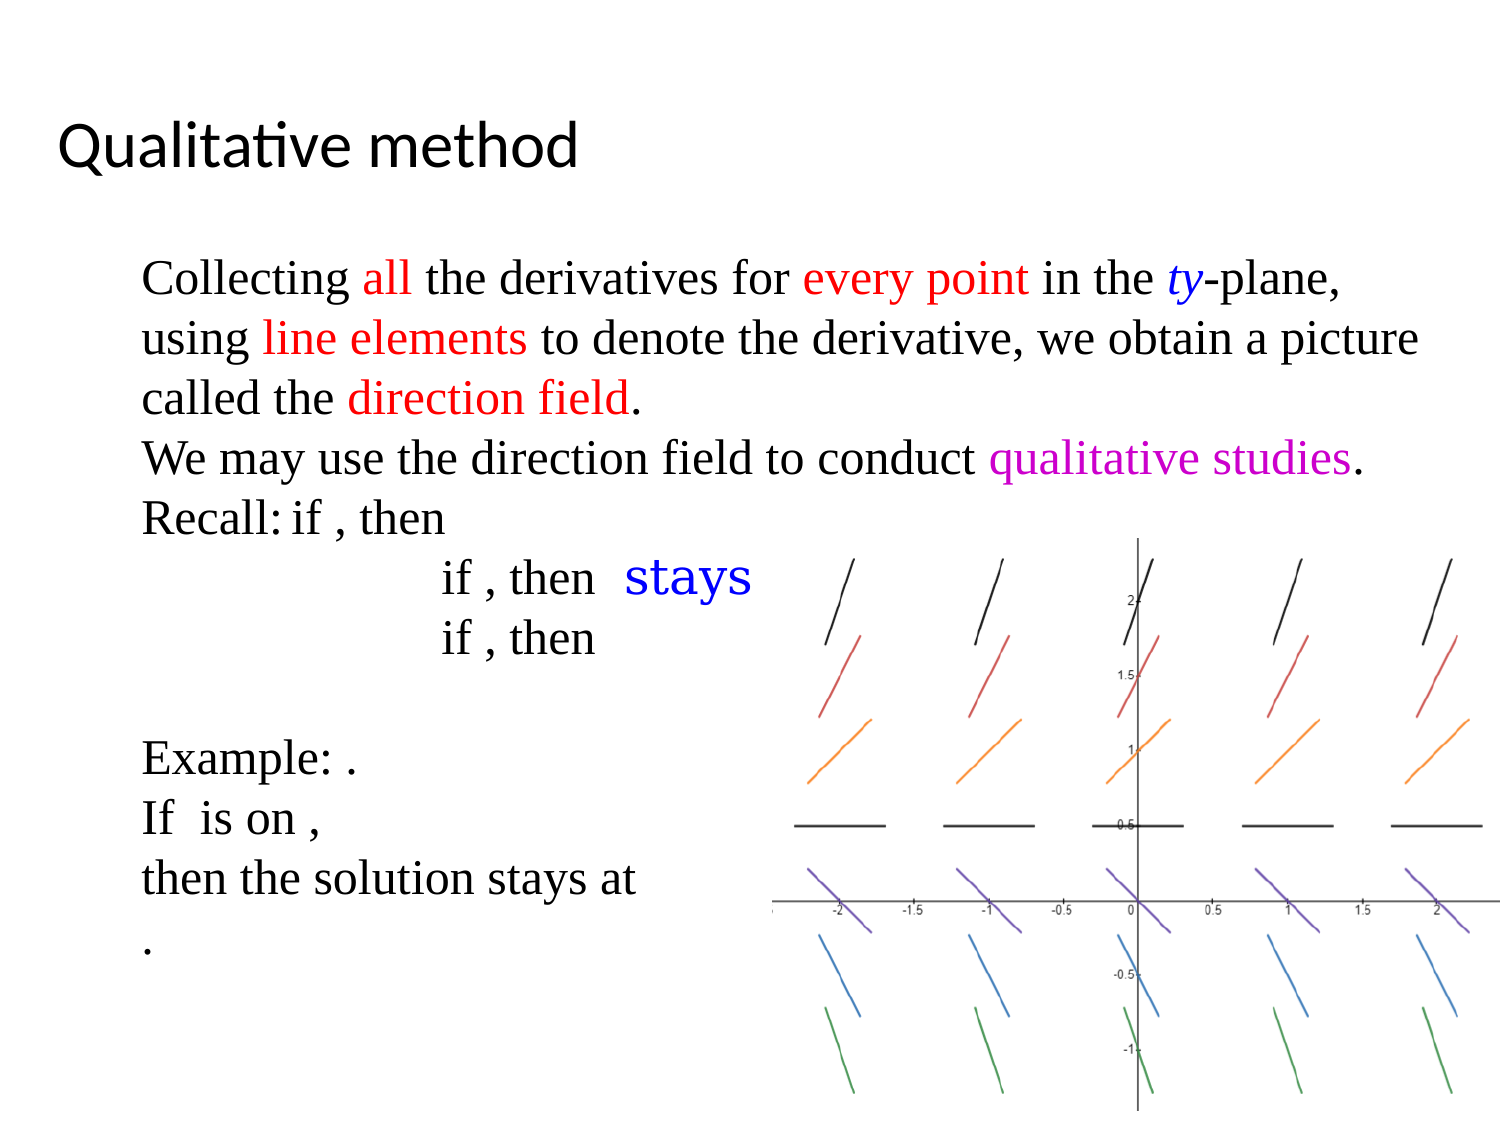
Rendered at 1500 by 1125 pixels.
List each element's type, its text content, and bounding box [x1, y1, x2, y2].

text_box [1113, 821, 1173, 834]
text_box Qualitative method [42, 93, 1000, 188]
picture [772, 538, 1500, 1111]
